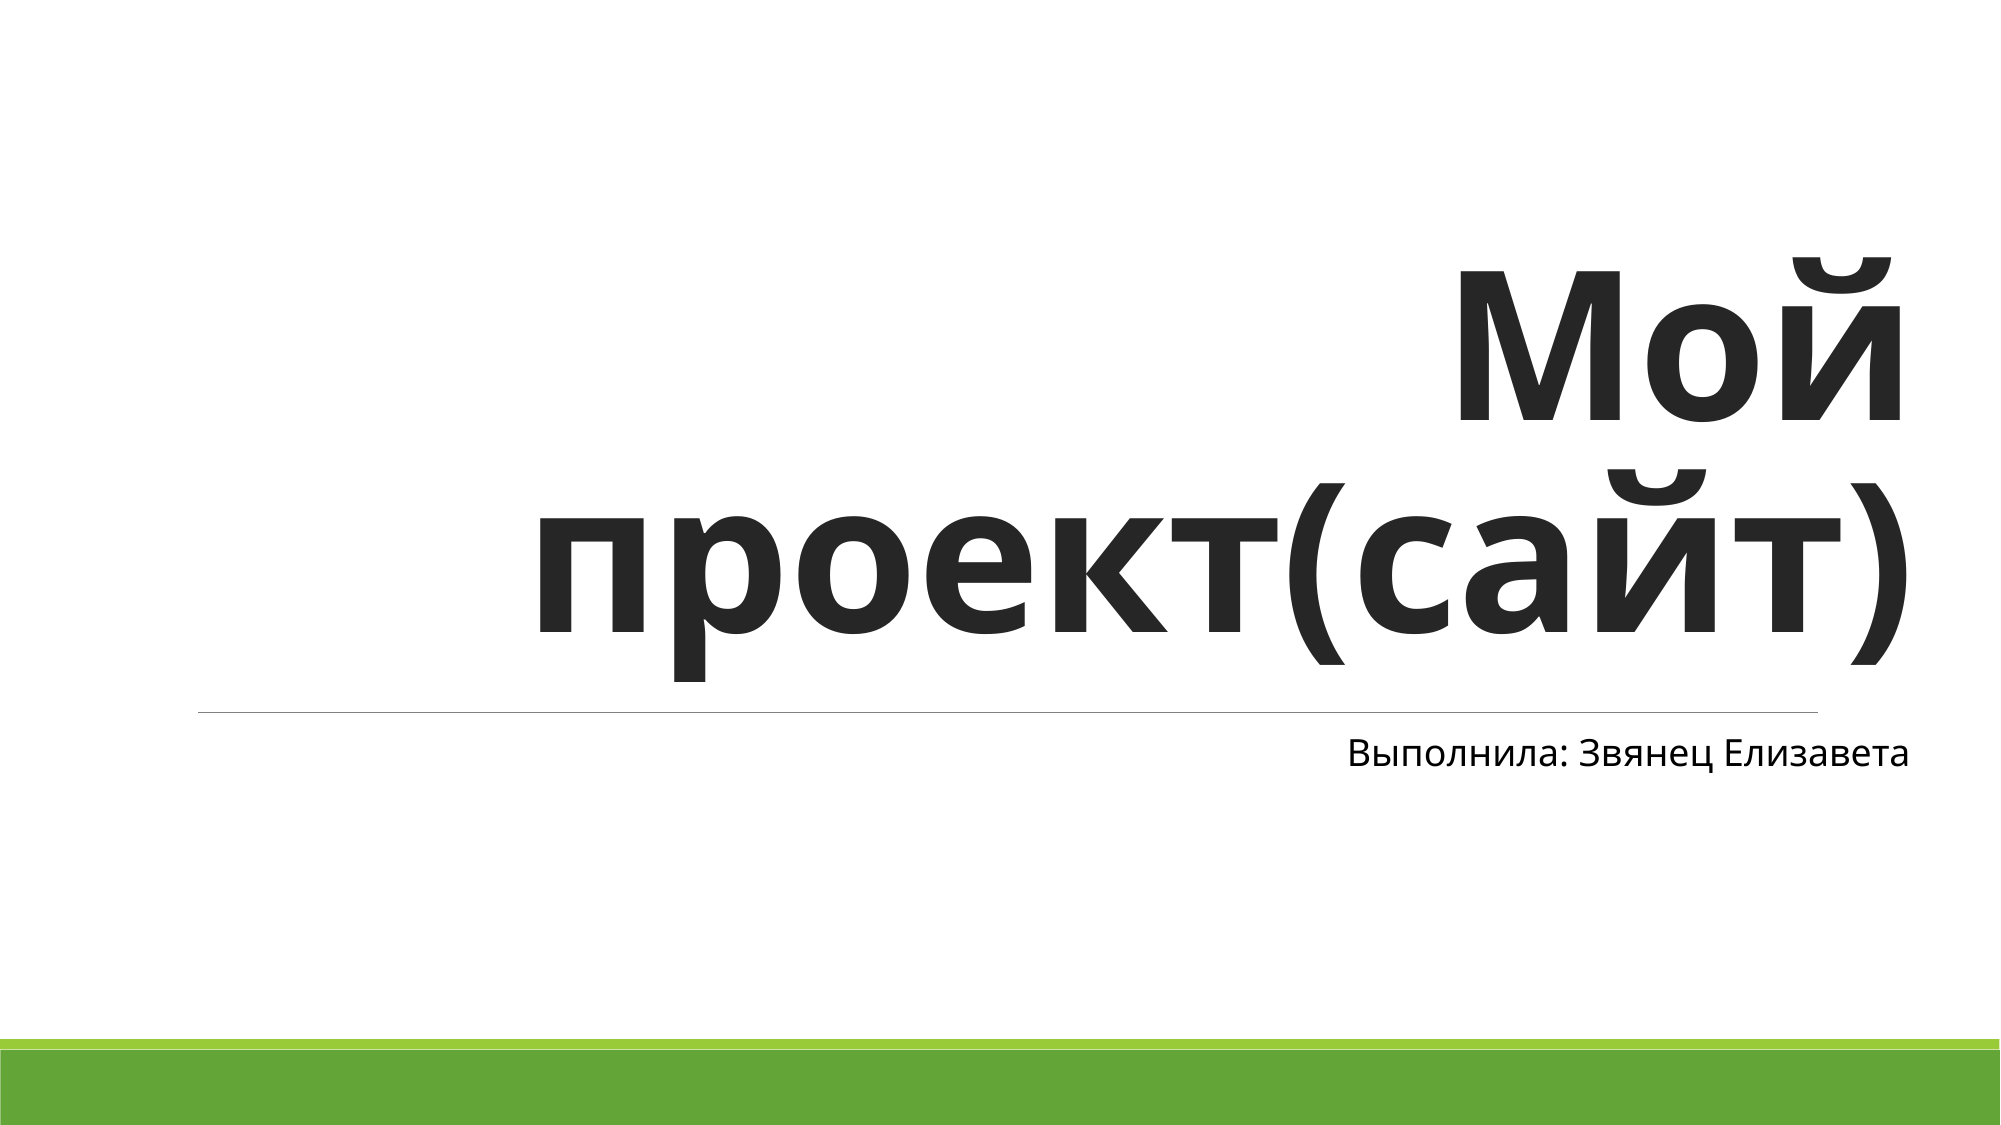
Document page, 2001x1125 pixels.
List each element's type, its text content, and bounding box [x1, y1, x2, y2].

text_box Выполнила: Звянец Елизавета [1332, 721, 1926, 781]
title Мой проект(сайт) [124, 91, 1931, 683]
